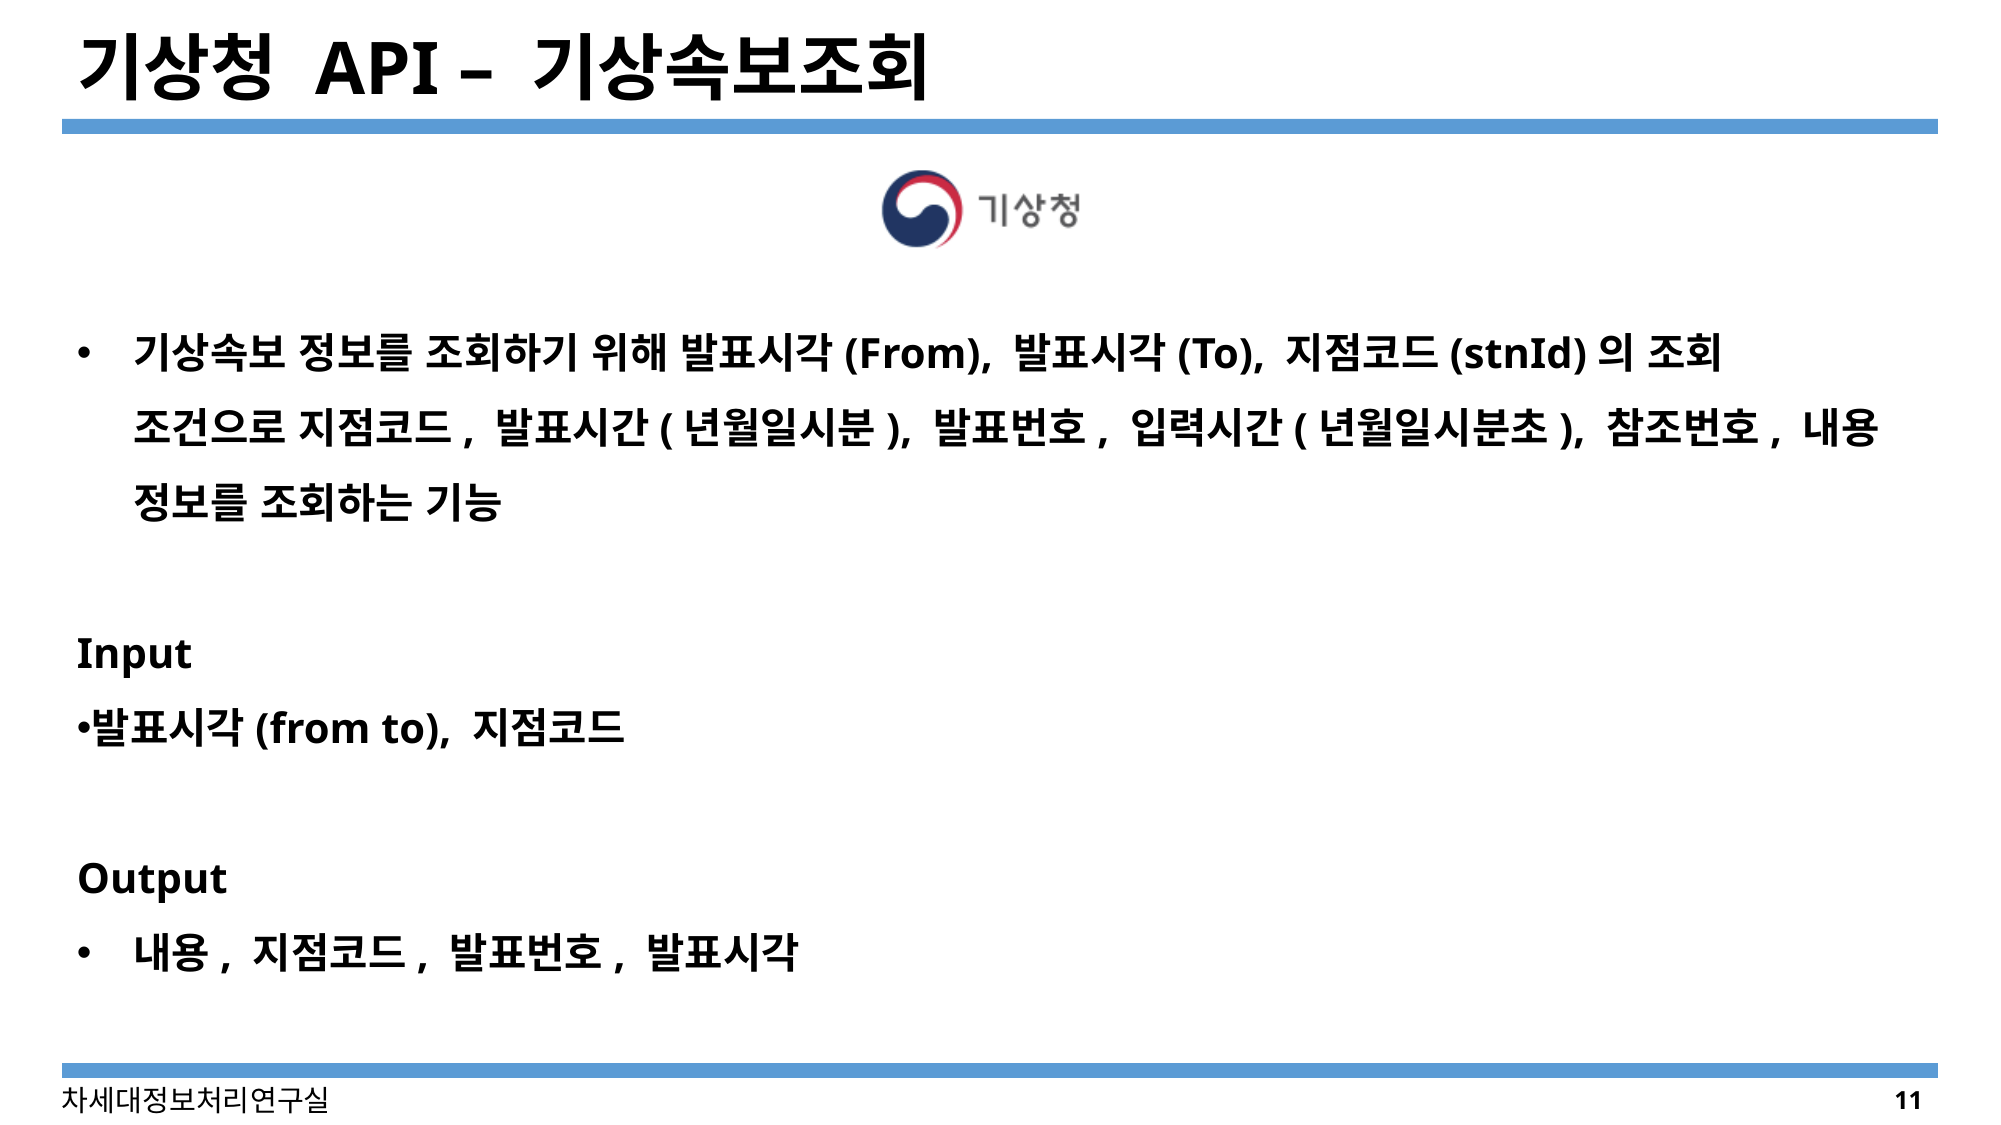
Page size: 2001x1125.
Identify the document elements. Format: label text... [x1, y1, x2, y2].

slide_number 11 [1487, 1079, 1938, 1125]
picture [851, 169, 1109, 252]
title 기상청 API – 기상속보조회 [62, 24, 1564, 118]
text_box 기상속보 정보를 조회하기 위해 발표시각(From), 발표시각(To), 지점코드(stnId)의 조회 조건으로 지점코드, 발표시간(년월일시분), 발표번호, 입력시간(년월일시분초), 참조번호, 내용 정보를 조회하는 기능 Input 발표시각(from to), 지점코드 Output 내용, 지점코드, 발표번호, 발표시각 [62, 294, 1898, 985]
